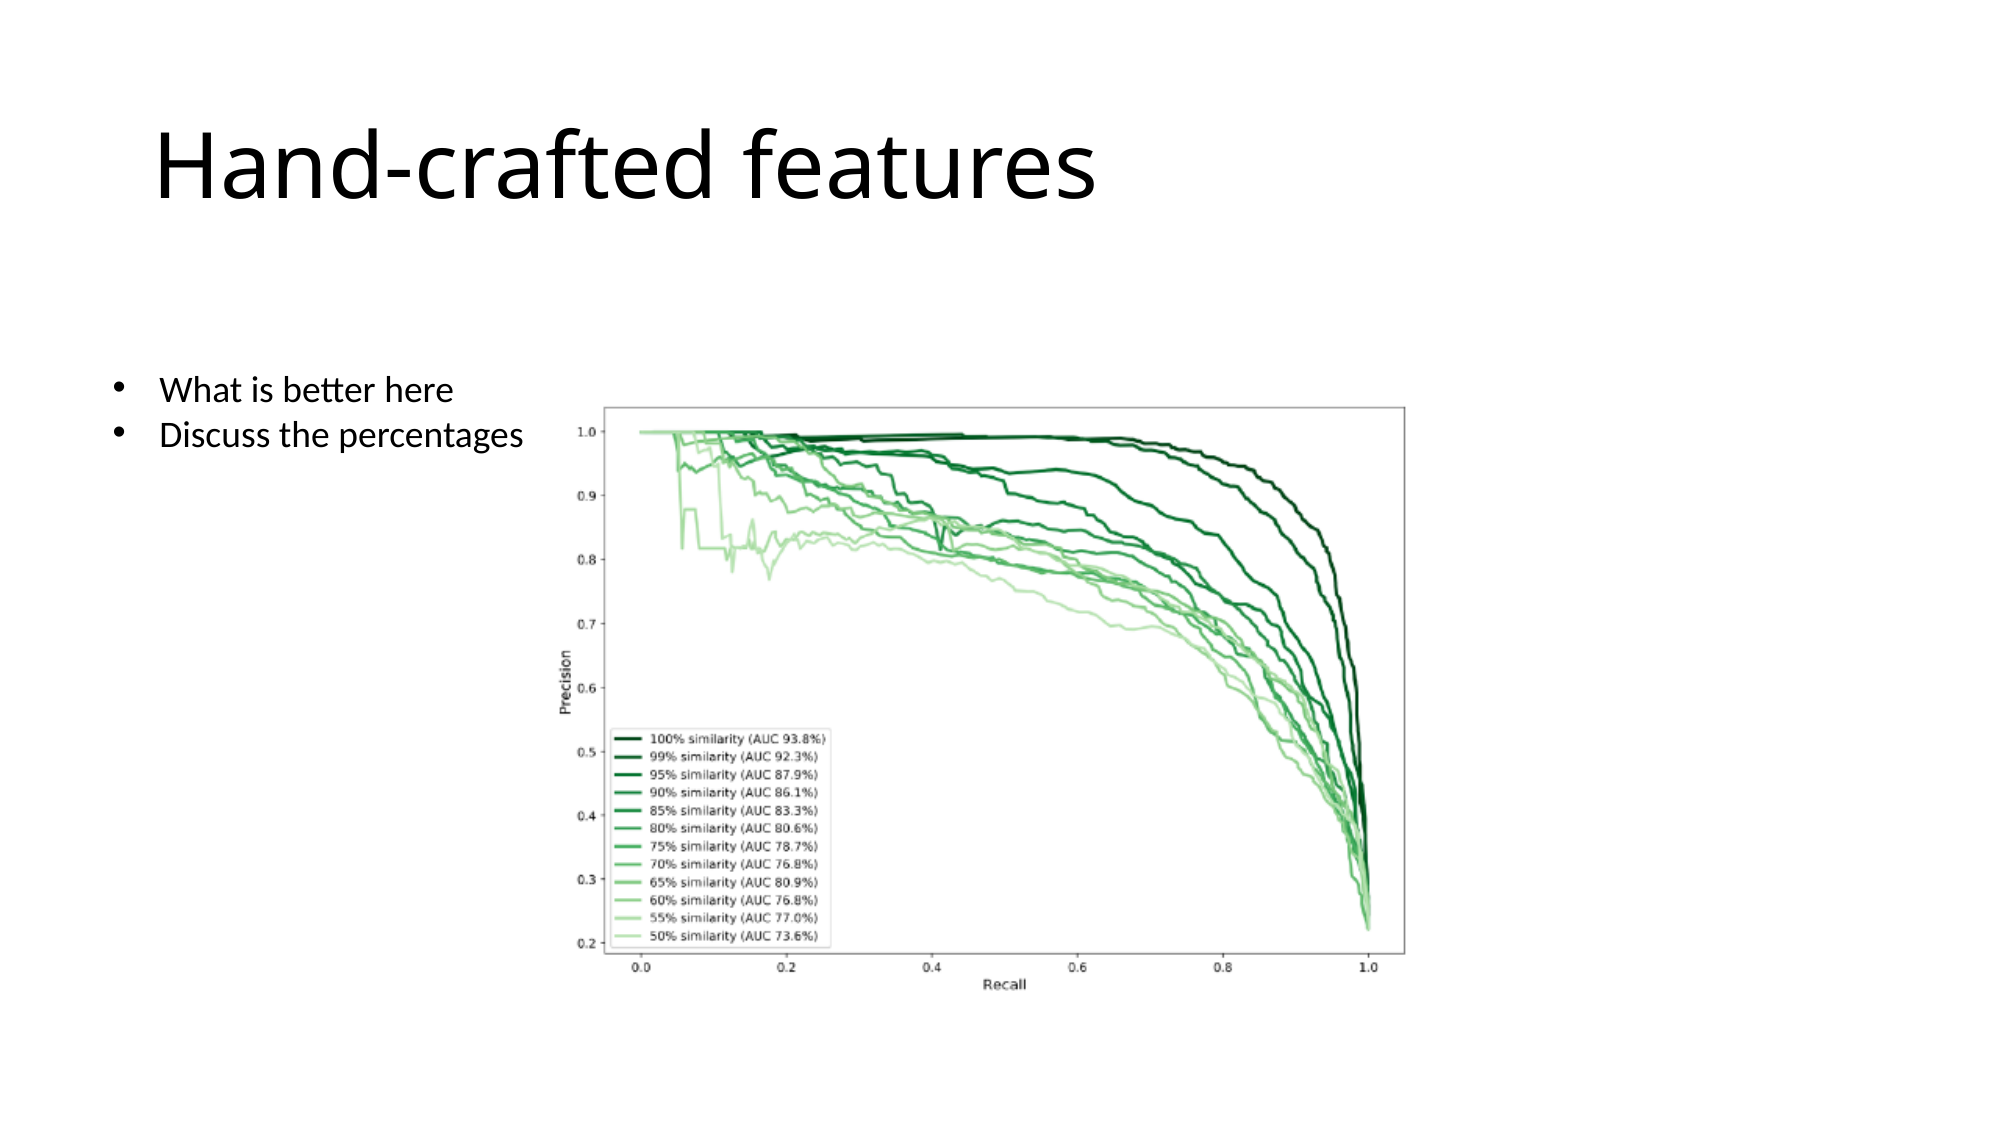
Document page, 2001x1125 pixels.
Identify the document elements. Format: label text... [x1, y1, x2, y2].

title Hand-crafted features [137, 59, 1863, 278]
text_box What is better here Discuss the percentages [97, 357, 484, 507]
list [484, 307, 1515, 1005]
